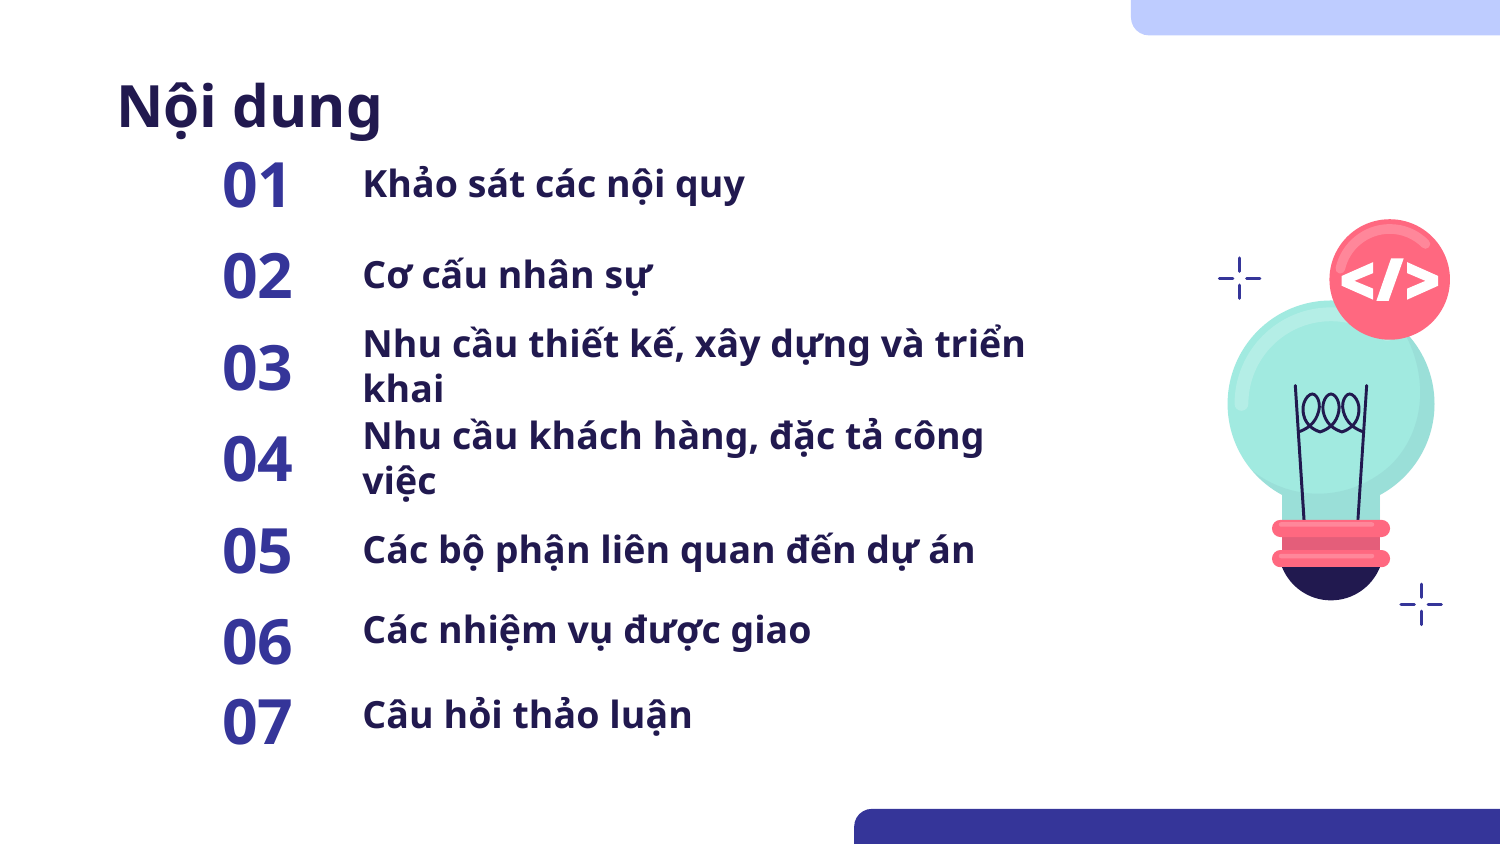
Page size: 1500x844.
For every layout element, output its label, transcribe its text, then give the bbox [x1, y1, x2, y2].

subtitle Cơ cấu nhân sự [347, 237, 1056, 311]
subtitle Các bộ phận liên quan đến dự án [347, 511, 1056, 585]
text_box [1219, 218, 1451, 625]
title Nội dung [101, 54, 1366, 149]
title 05 [207, 511, 328, 585]
subtitle Nhu cầu khách hàng, đặc tả công việc [347, 420, 1056, 494]
text_box Câu hỏi thảo luận [347, 676, 1056, 750]
title 03 [207, 328, 328, 402]
title 02 [207, 237, 328, 311]
text_box 07 [207, 683, 328, 757]
title 04 [207, 420, 328, 494]
title 01 [207, 145, 328, 220]
subtitle Khảo sát các nội quy [347, 145, 1056, 220]
text_box Các nhiệm vụ được giao [347, 591, 1056, 666]
subtitle Nhu cầu thiết kế, xây dựng và triển khai [347, 328, 1056, 402]
title 06 [207, 603, 328, 677]
